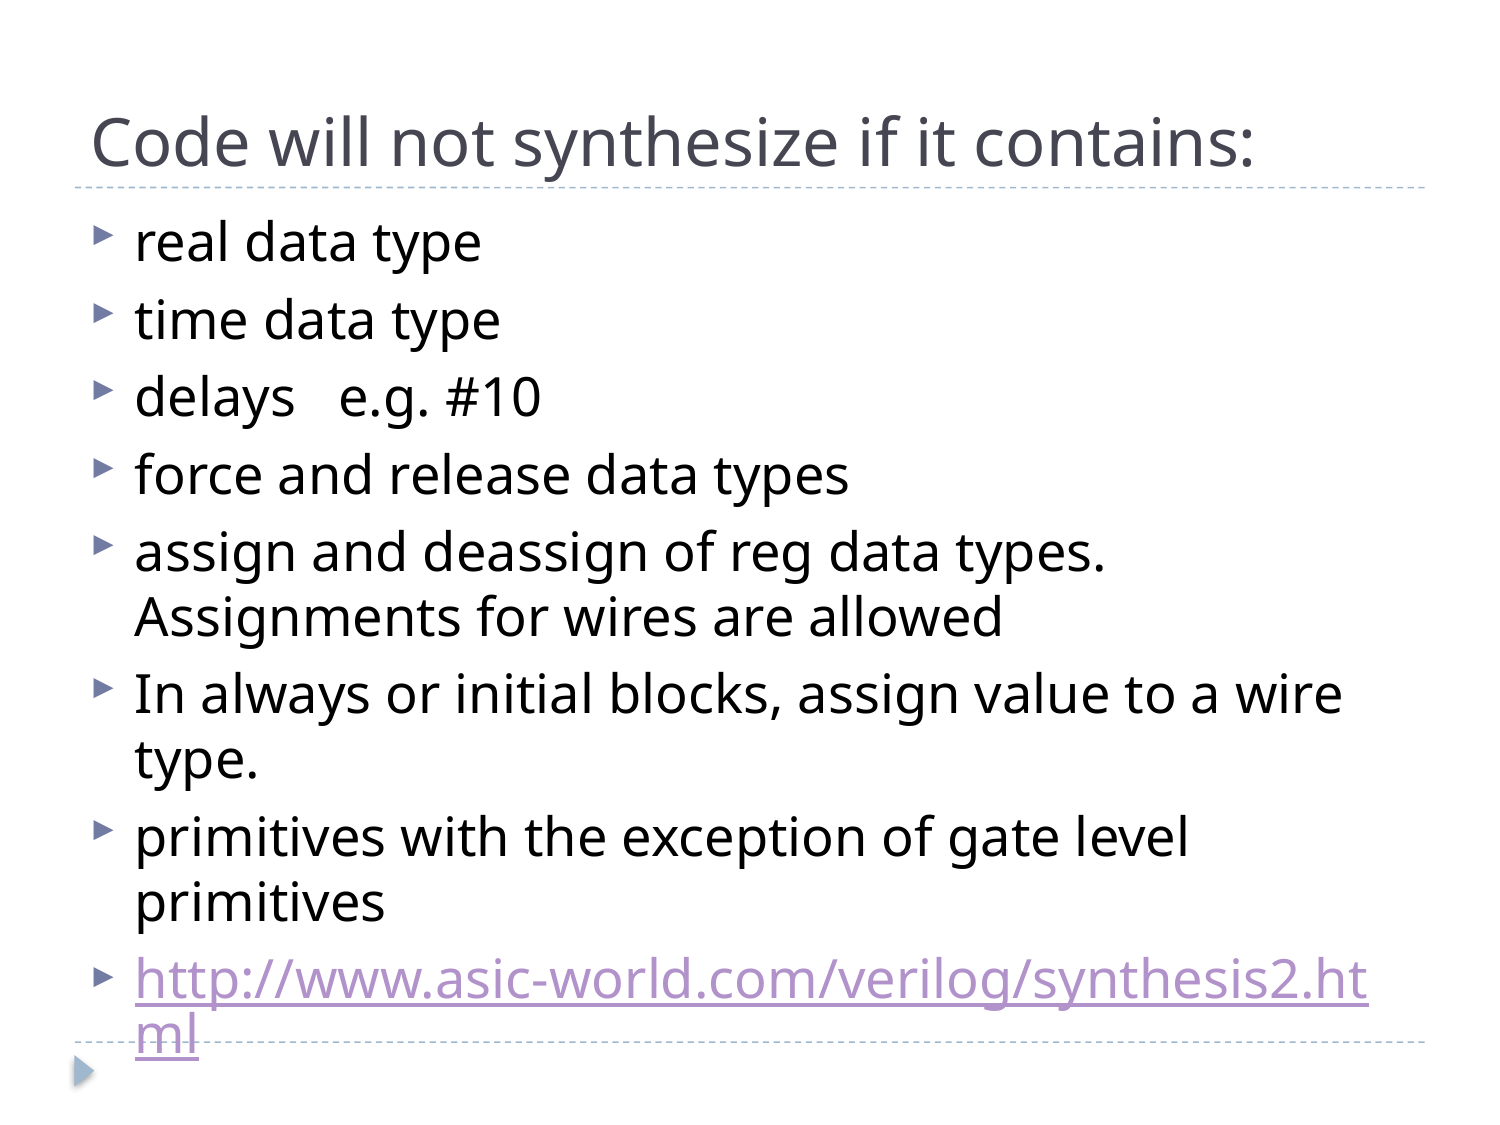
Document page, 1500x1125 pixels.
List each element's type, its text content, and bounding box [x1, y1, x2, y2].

title Code will not synthesize if it contains: [75, 24, 1425, 188]
list real data type time data type delays e.g. #10 force and release data types assign and deassign of reg data types. Assignments for wires are allowed In always or initial blocks, assign value to a wire type. primitives with the exception of gate level primitives http://www.asic-world.com/verilog/synthesis2.html [75, 200, 1425, 1010]
